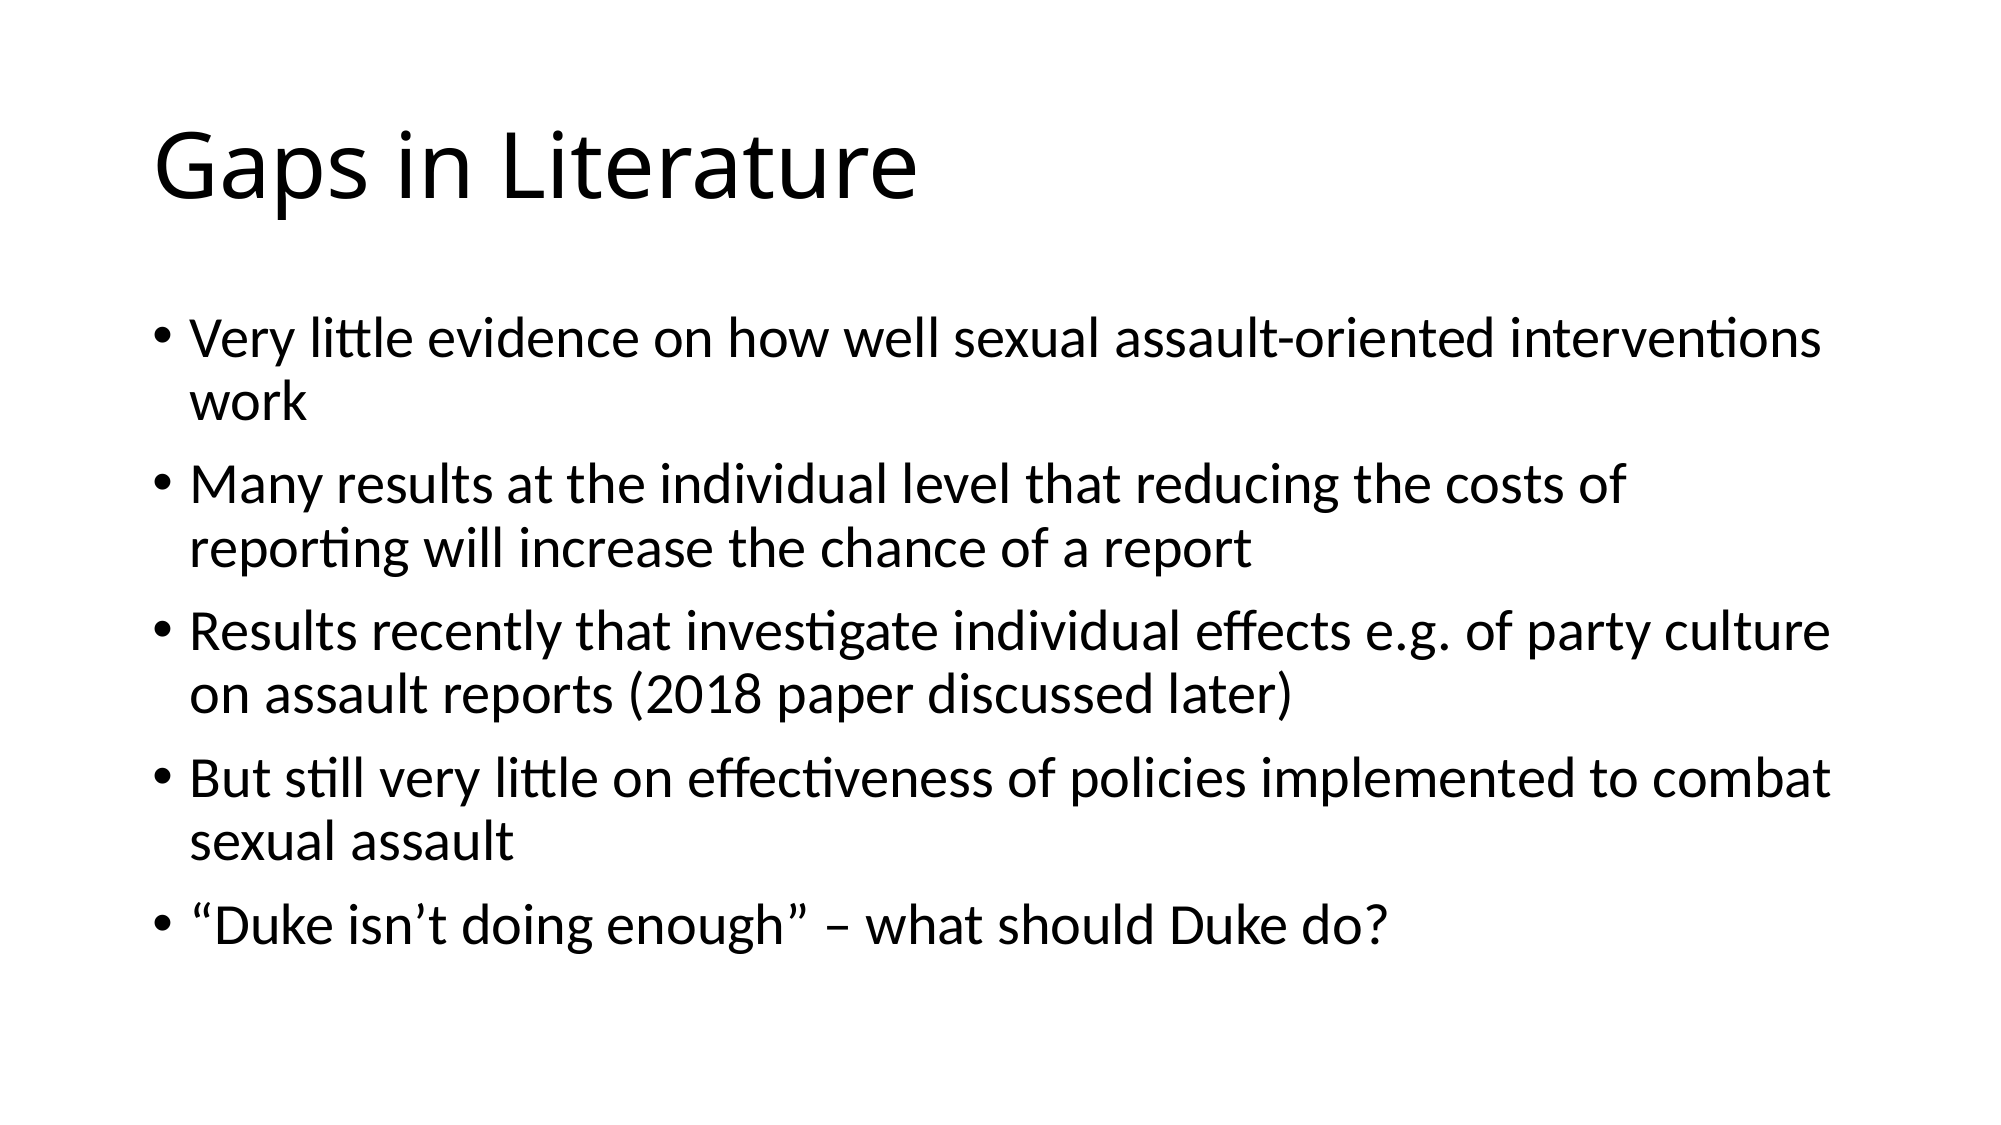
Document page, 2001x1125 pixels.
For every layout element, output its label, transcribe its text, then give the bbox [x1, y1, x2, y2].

title Gaps in Literature [137, 59, 1863, 278]
list Very little evidence on how well sexual assault-oriented interventions work Many results at the individual level that reducing the costs of reporting will increase the chance of a report Results recently that investigate individual effects e.g. of party culture on assault reports (2018 paper discussed later) But still very little on effectiveness of policies implemented to combat sexual assault “Duke isn’t doing enough” – what should Duke do? [137, 299, 1863, 1014]
